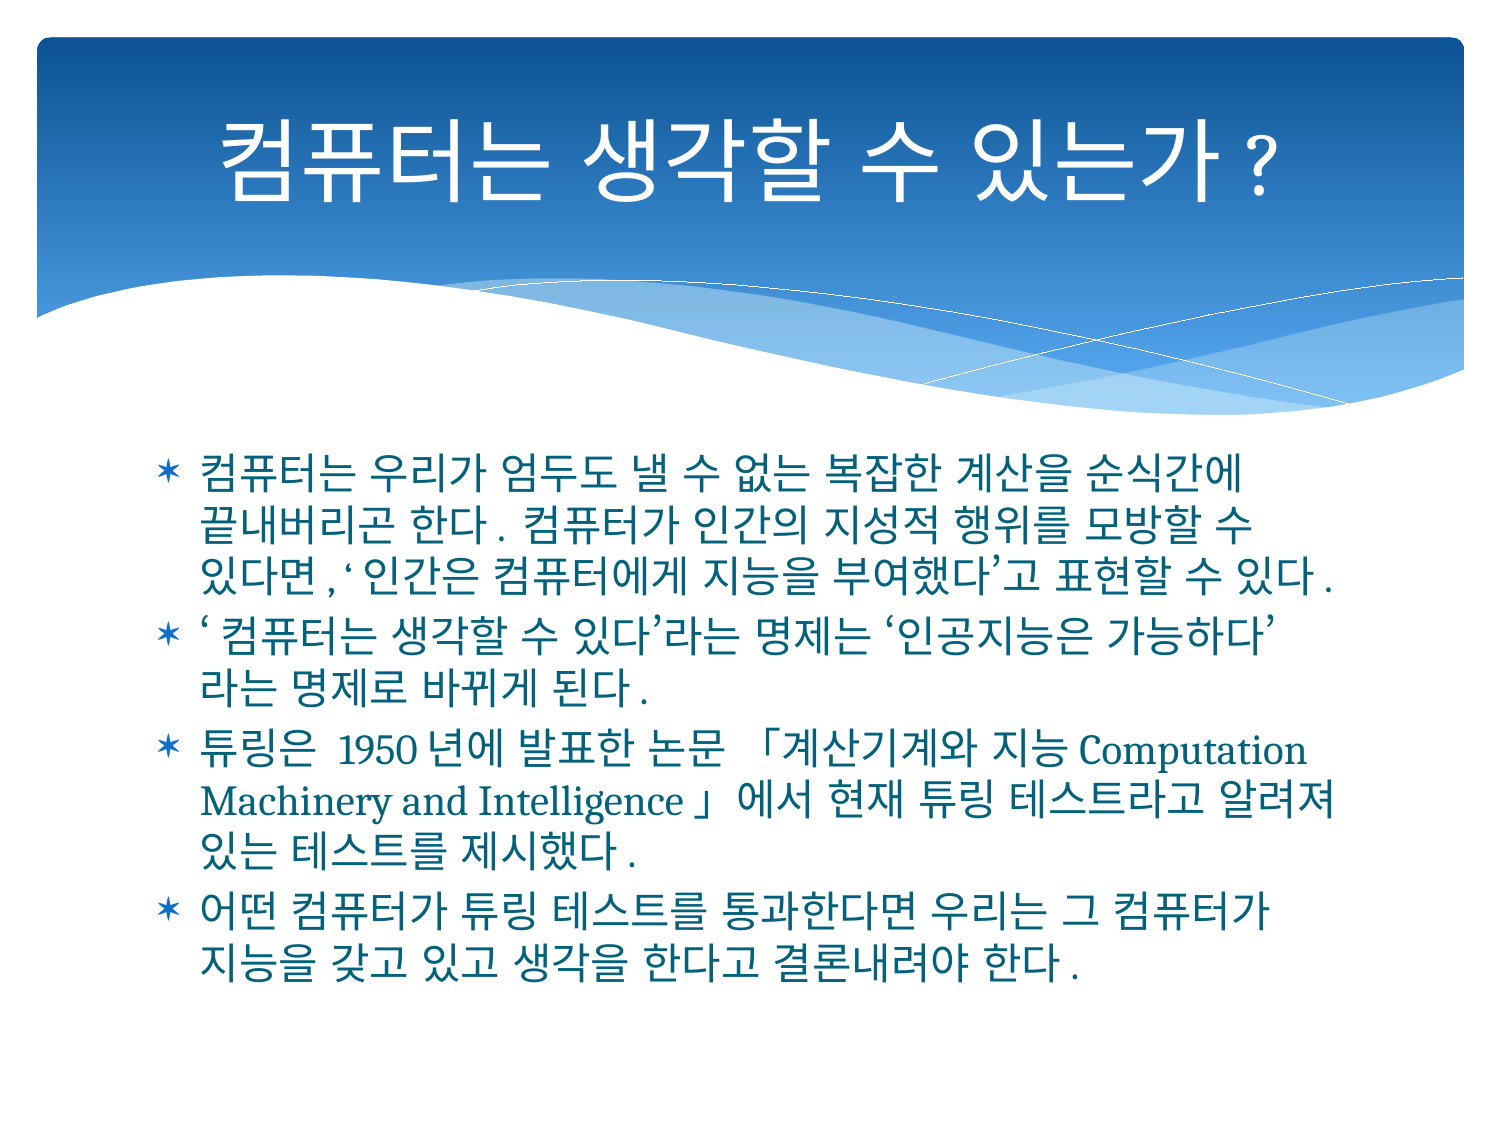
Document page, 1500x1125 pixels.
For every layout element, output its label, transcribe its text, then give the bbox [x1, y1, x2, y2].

title 컴퓨터는 생각할 수 있는가? [75, 55, 1425, 261]
list 컴퓨터는 우리가 엄두도 낼 수 없는 복잡한 계산을 순식간에 끝내버리곤 한다. 컴퓨터가 인간의 지성적 행위를 모방할 수 있다면, ‘인간은 컴퓨터에게 지능을 부여했다’고 표현할 수 있다. ‘컴퓨터는 생각할 수 있다’라는 명제는 ‘인공지능은 가능하다’라는 명제로 바뀌게 된다. 튜링은 1950년에 발표한 논문 「계산기계와 지능Computation Machinery and Intelligence」에서 현재 튜링 테스트라고 알려져 있는 테스트를 제시했다. 어떤 컴퓨터가 튜링 테스트를 통과한다면 우리는 그 컴퓨터가 지능을 갖고 있고 생각을 한다고 결론내려야 한다. [143, 438, 1359, 1005]
